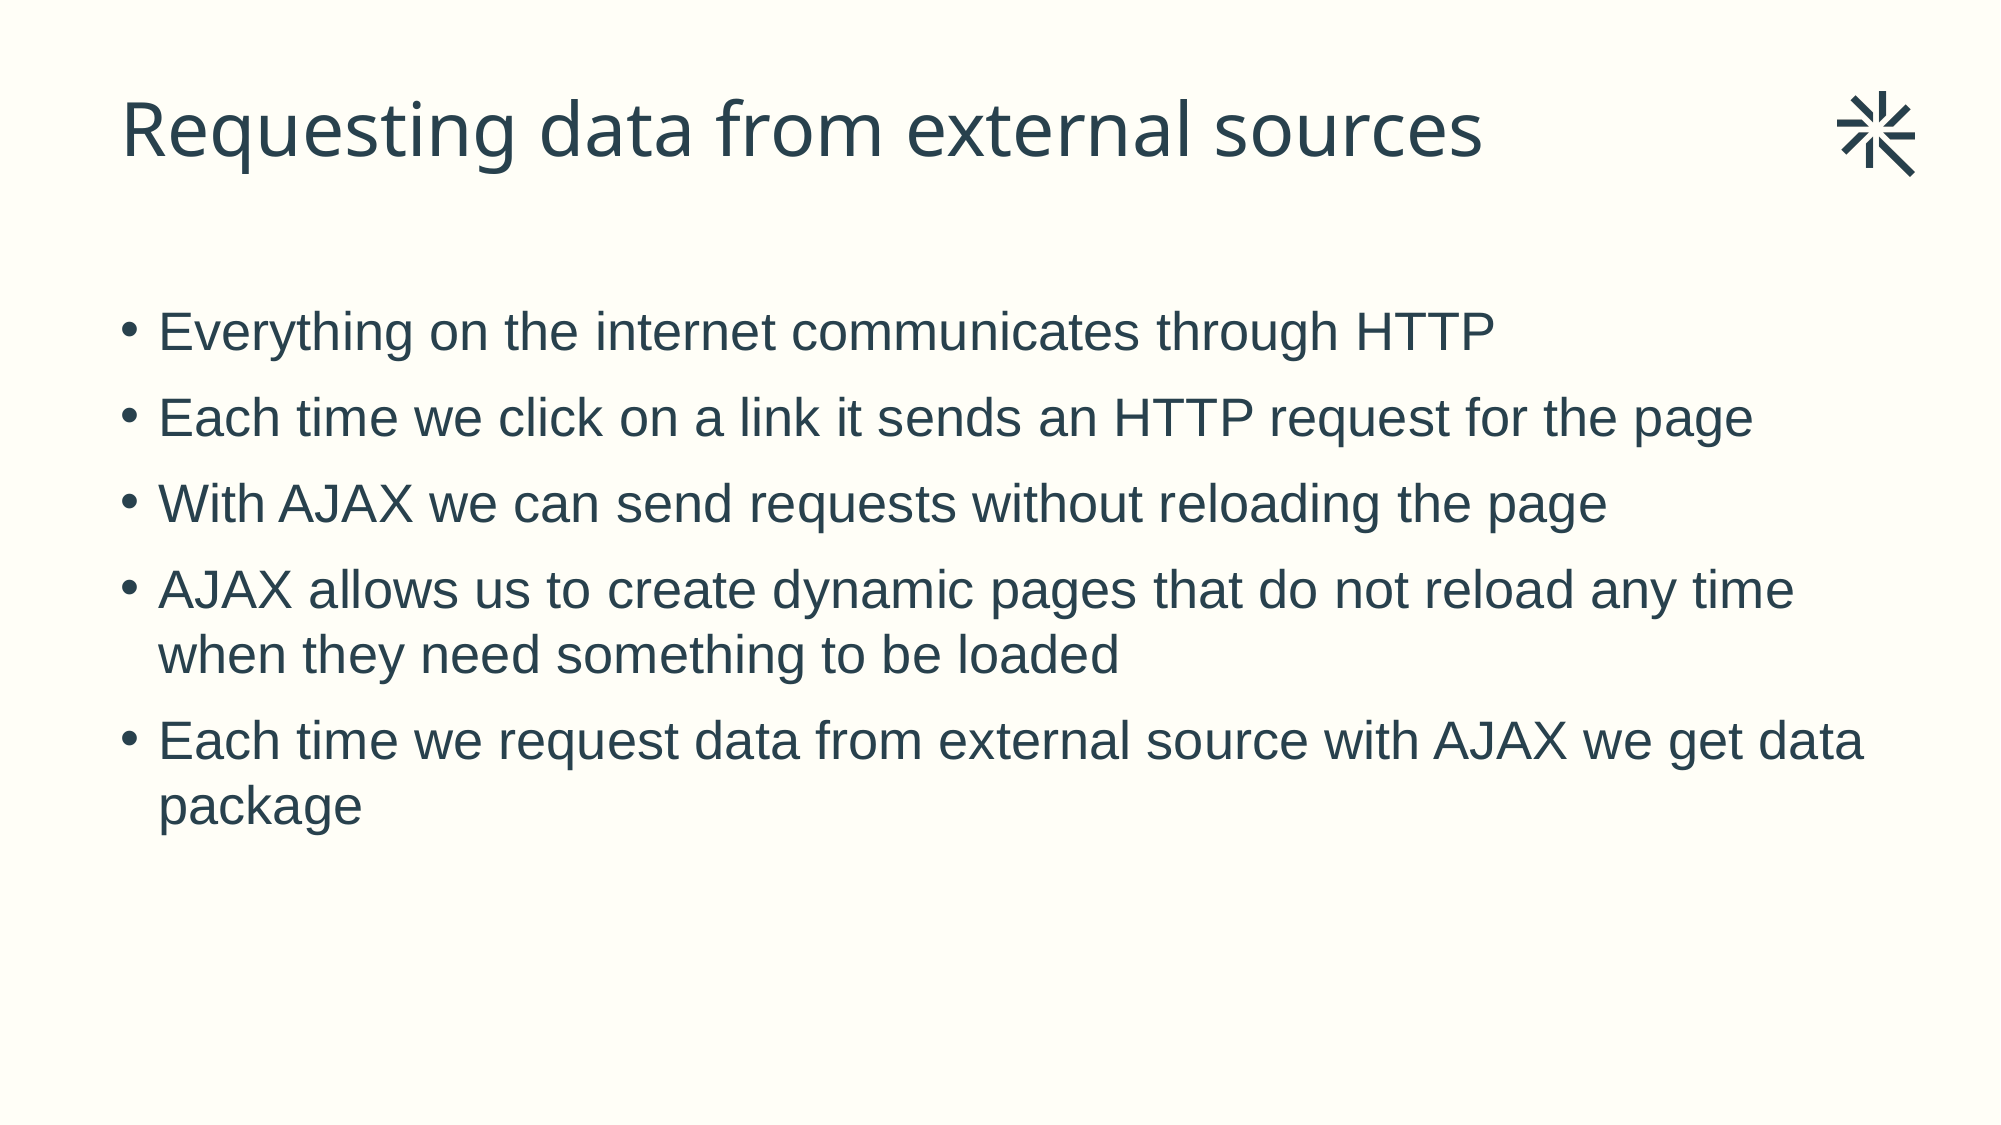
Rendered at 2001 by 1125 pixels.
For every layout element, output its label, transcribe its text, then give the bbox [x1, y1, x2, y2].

picture [1837, 91, 1915, 177]
title Requesting data from external sources [112, 90, 1773, 237]
list Everything on the internet communicates through HTTP Each time we click on a link it sends an HTTP request for the page With AJAX we can send requests without reloading the page AJAX allows us to create dynamic pages that do not reload any time when they need something to be loaded Each time we request data from external source with AJAX we get data package [112, 288, 1888, 1057]
